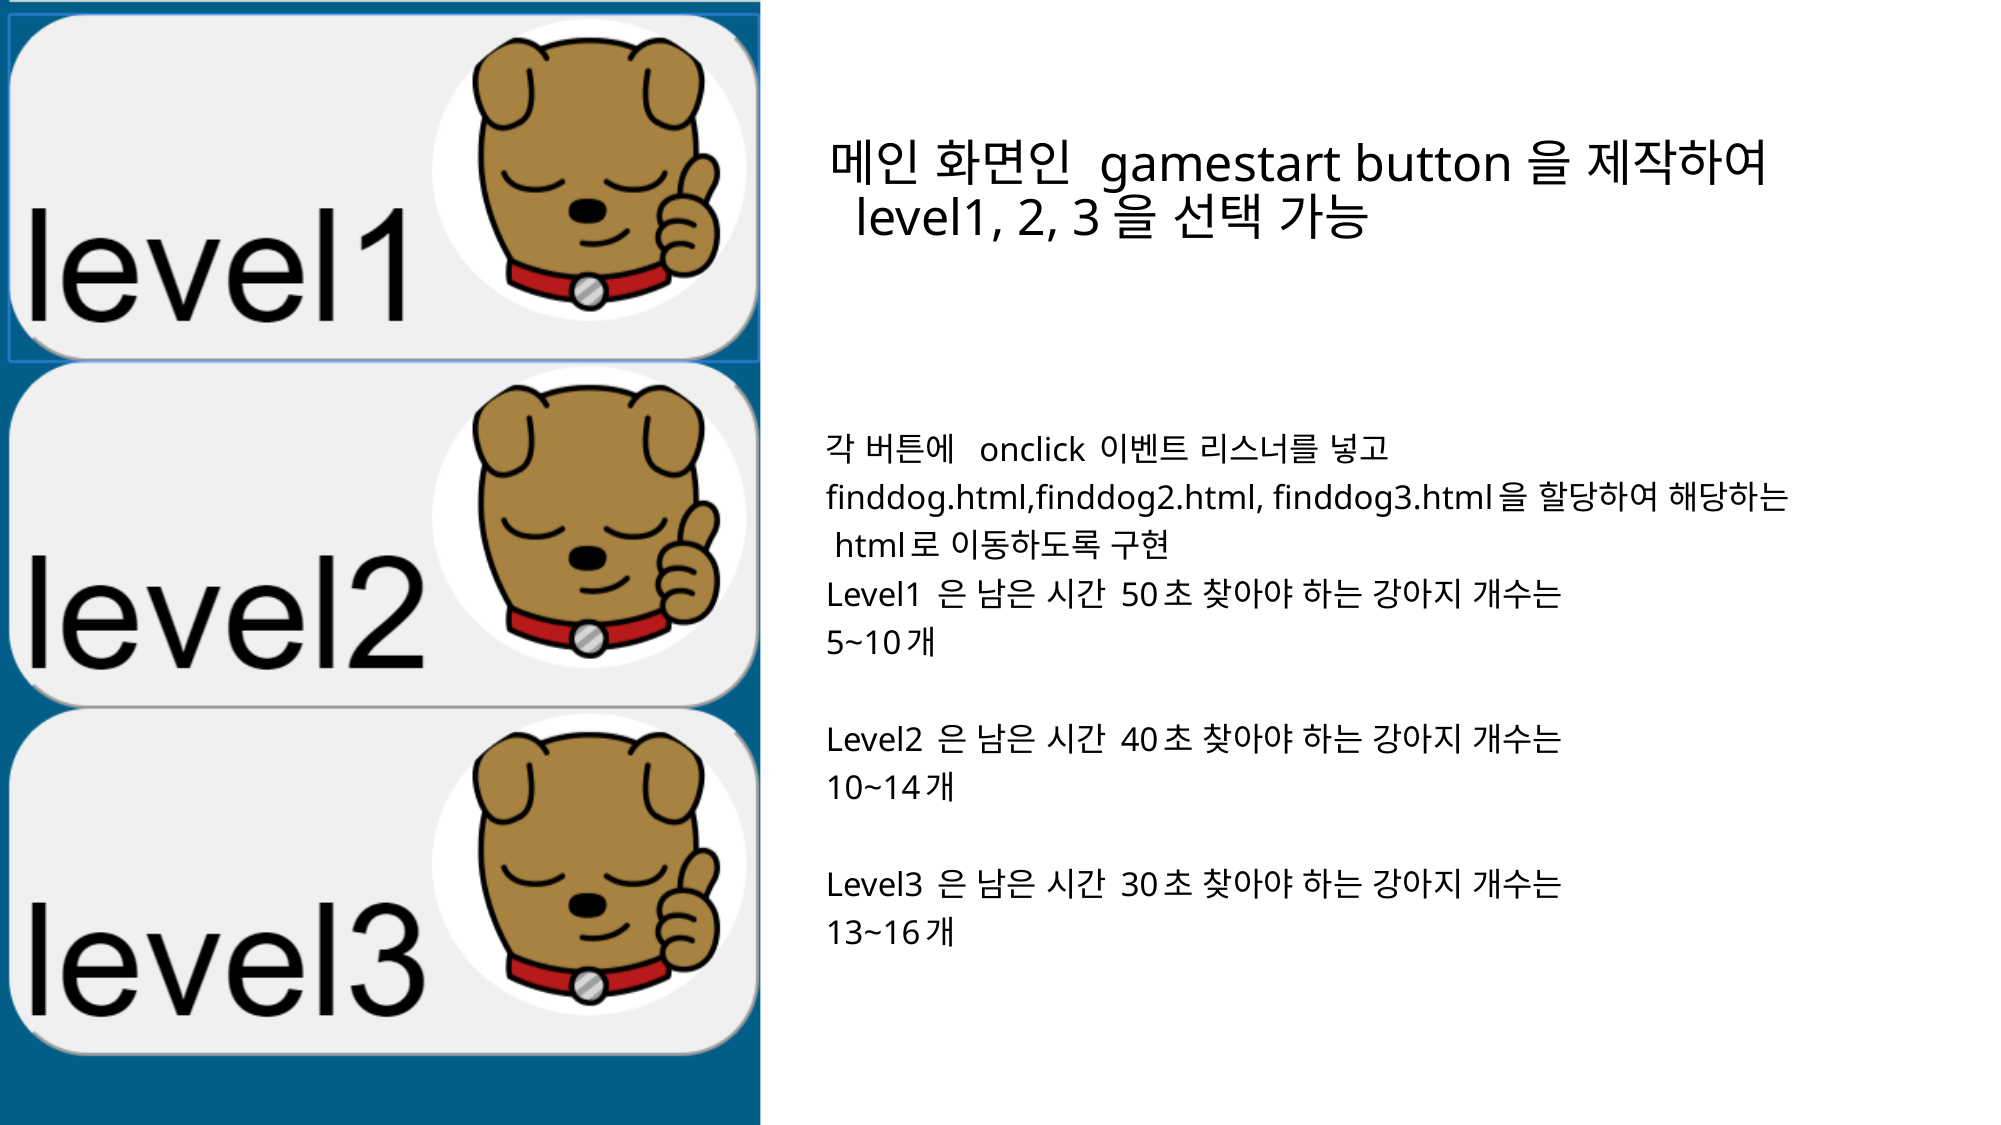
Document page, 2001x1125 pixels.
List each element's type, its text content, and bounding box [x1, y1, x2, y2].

picture [8, 13, 761, 1056]
title 메인 화면인 gamestart button을 제작하여 level1, 2, 3을 선택 가능 [814, 103, 1895, 315]
list 각 버튼에 onclick 이벤트 리스너를 넣고 finddog.html,finddog2.html, finddog3.html을 할당하여 해당하는 html로 이동하도록 구현 Level1 은 남은 시간 50초 찾아야 하는 강아지 개수는 5~10개 Level2 은 남은 시간 40초 찾아야 하는 강아지 개수는 10~14개 Level3 은 남은 시간 30초 찾아야 하는 강아지 개수는 13~16개 [810, 425, 1892, 1046]
